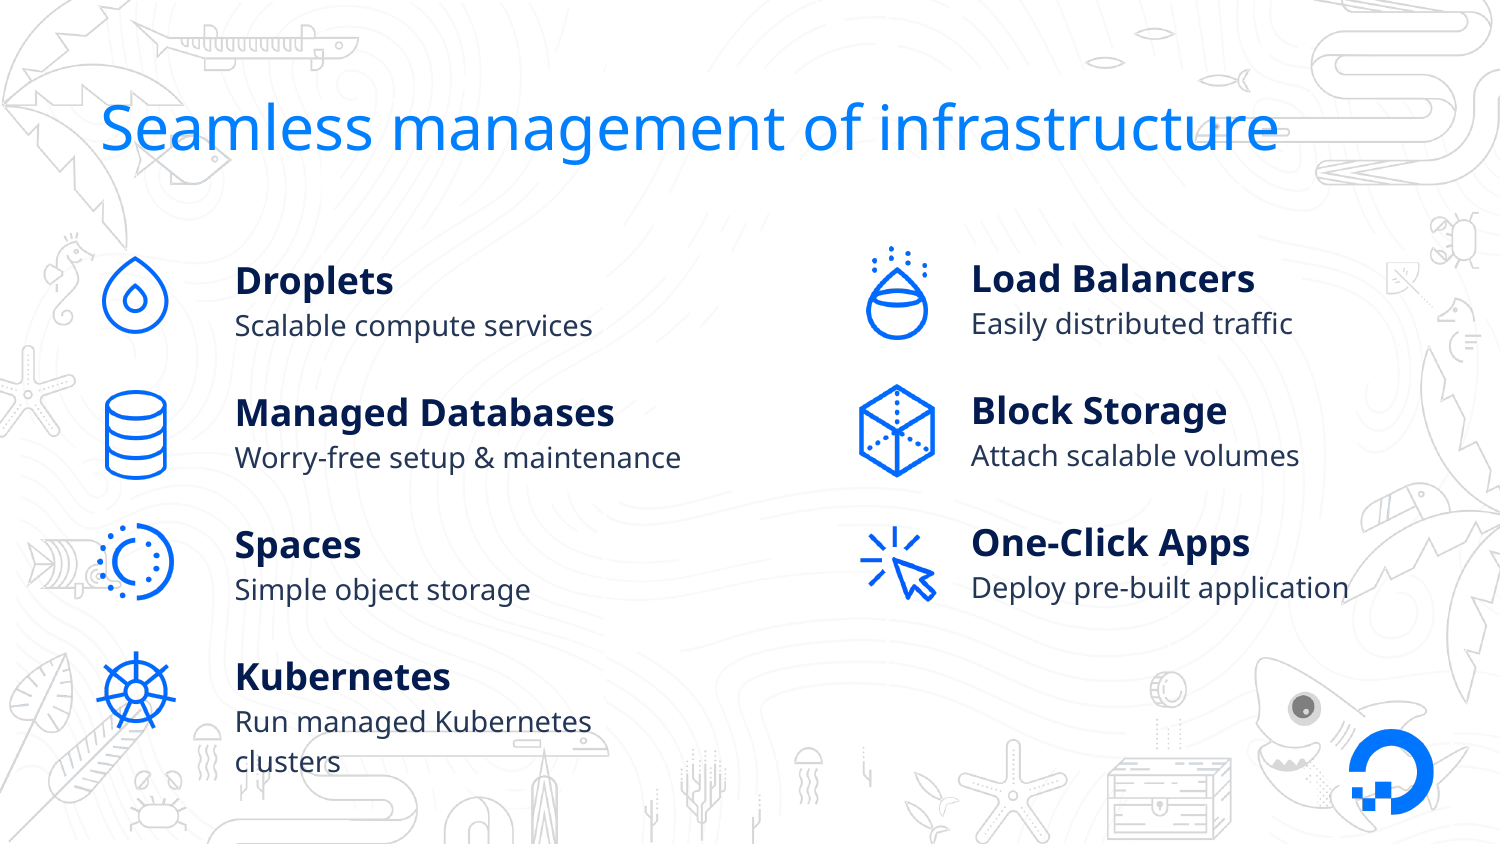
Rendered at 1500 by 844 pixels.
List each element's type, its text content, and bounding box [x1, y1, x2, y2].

text_box Droplets Scalable compute services Managed Databases Worry-free setup & maintenance Spaces Simple object storage Kubernetes Run managed Kubernetes clusters [219, 235, 710, 631]
text_box Seamless management of infrastructure [85, 72, 1449, 167]
picture [0, 0, 1500, 844]
text_box Load Balancers Easily distributed traffic Block Storage Attach scalable volumes One-Click Apps Deploy pre-built application [956, 233, 1446, 831]
